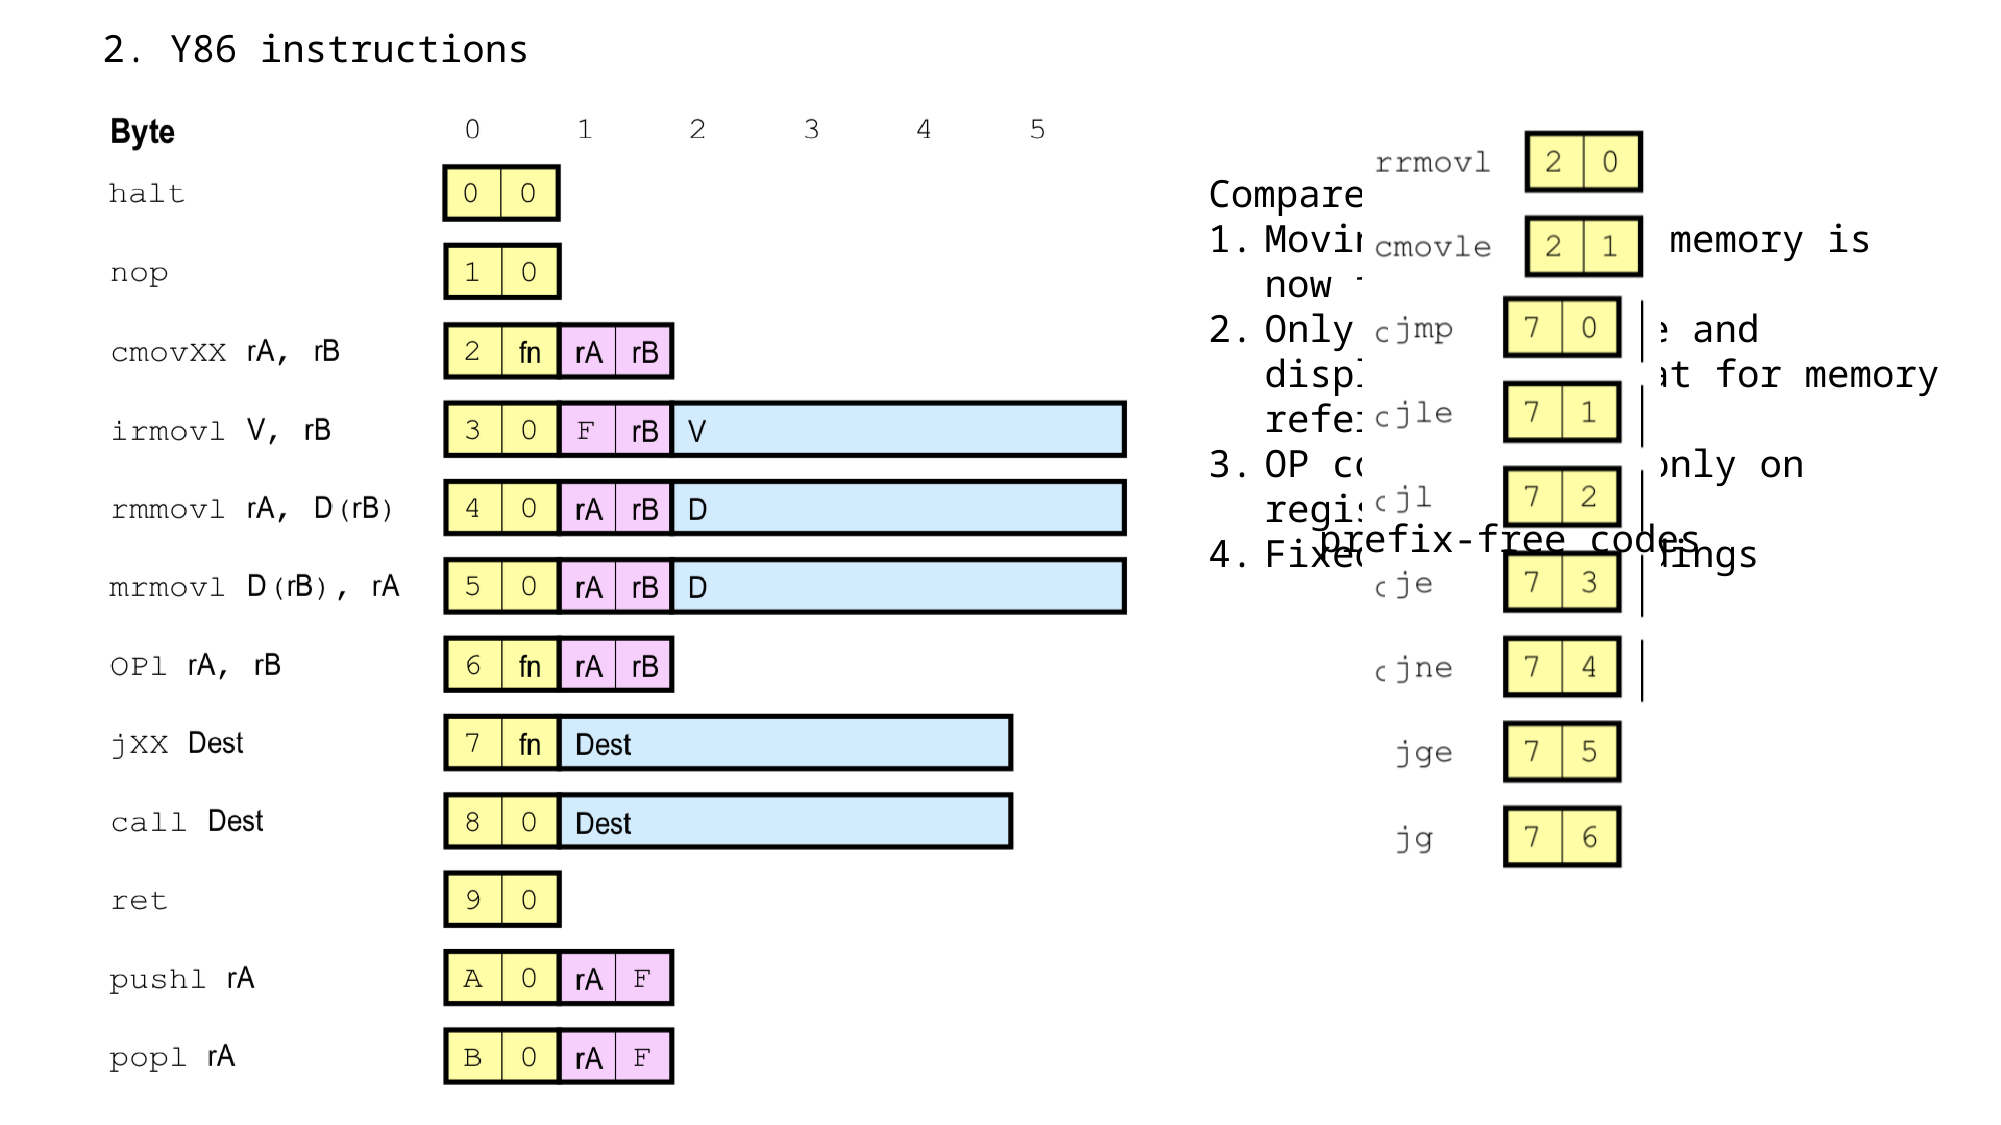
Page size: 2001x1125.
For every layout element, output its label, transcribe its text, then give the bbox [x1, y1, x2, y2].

text_box prefix-free codes [1661, 507, 1862, 568]
picture [87, 111, 1217, 1105]
text_box Compare with x86 Moving instant to memory is now forbidden Only a simple base and displacement format for memory references OP codes operate only on register data Fixed-length encodings [1661, 162, 1973, 583]
text_box prefix-free codes [1304, 507, 1362, 568]
picture [1362, 127, 1661, 883]
text_box 2. Y86 instructions [87, 17, 781, 78]
text_box Compare with x86 Moving instant to memory is now forbidden Only a simple base and displacement format for memory references OP codes operate only on register data Fixed-length encodings [1217, 162, 1362, 583]
